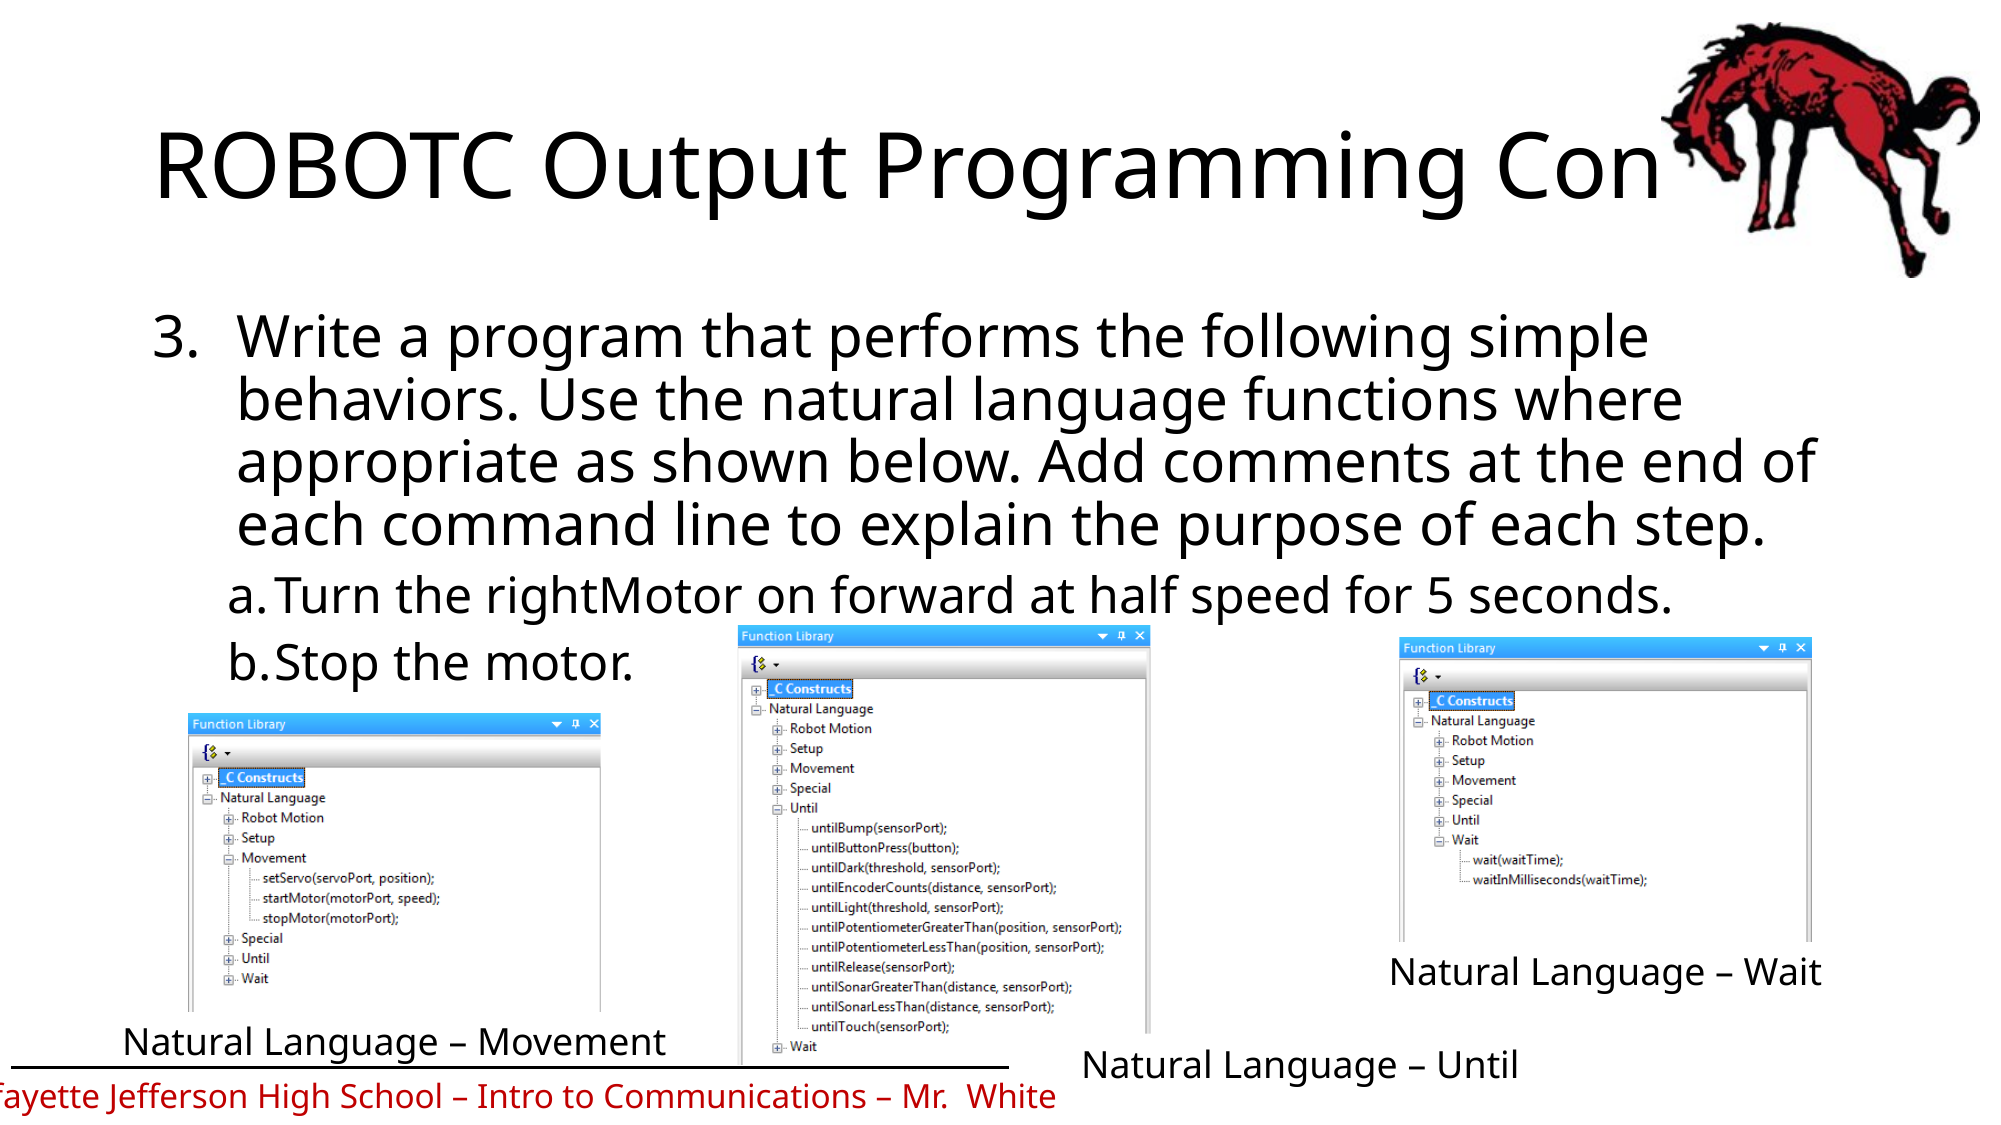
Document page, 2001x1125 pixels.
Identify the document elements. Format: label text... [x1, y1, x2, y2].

picture [1399, 637, 1812, 942]
text_box Natural Language – Wait [1373, 940, 1838, 1001]
picture [737, 625, 1151, 1065]
picture [188, 713, 601, 1012]
picture [1661, 22, 1980, 278]
list Write a program that performs the following simple behaviors. Use the natural language functions where appropriate as shown below. Add comments at the end of each command line to explain the purpose of each step. Turn the rightMotor on forward at half speed for 5 seconds. Stop the motor. [137, 299, 1863, 1014]
text_box Lafayette Jefferson High School – Intro to Communications – Mr. White [0, 1067, 1074, 1123]
text_box Natural Language – Movement [107, 1010, 682, 1067]
title ROBOTC Output Programming Cont’d. [137, 59, 1661, 278]
text_box Natural Language – Until [1066, 1033, 1535, 1094]
